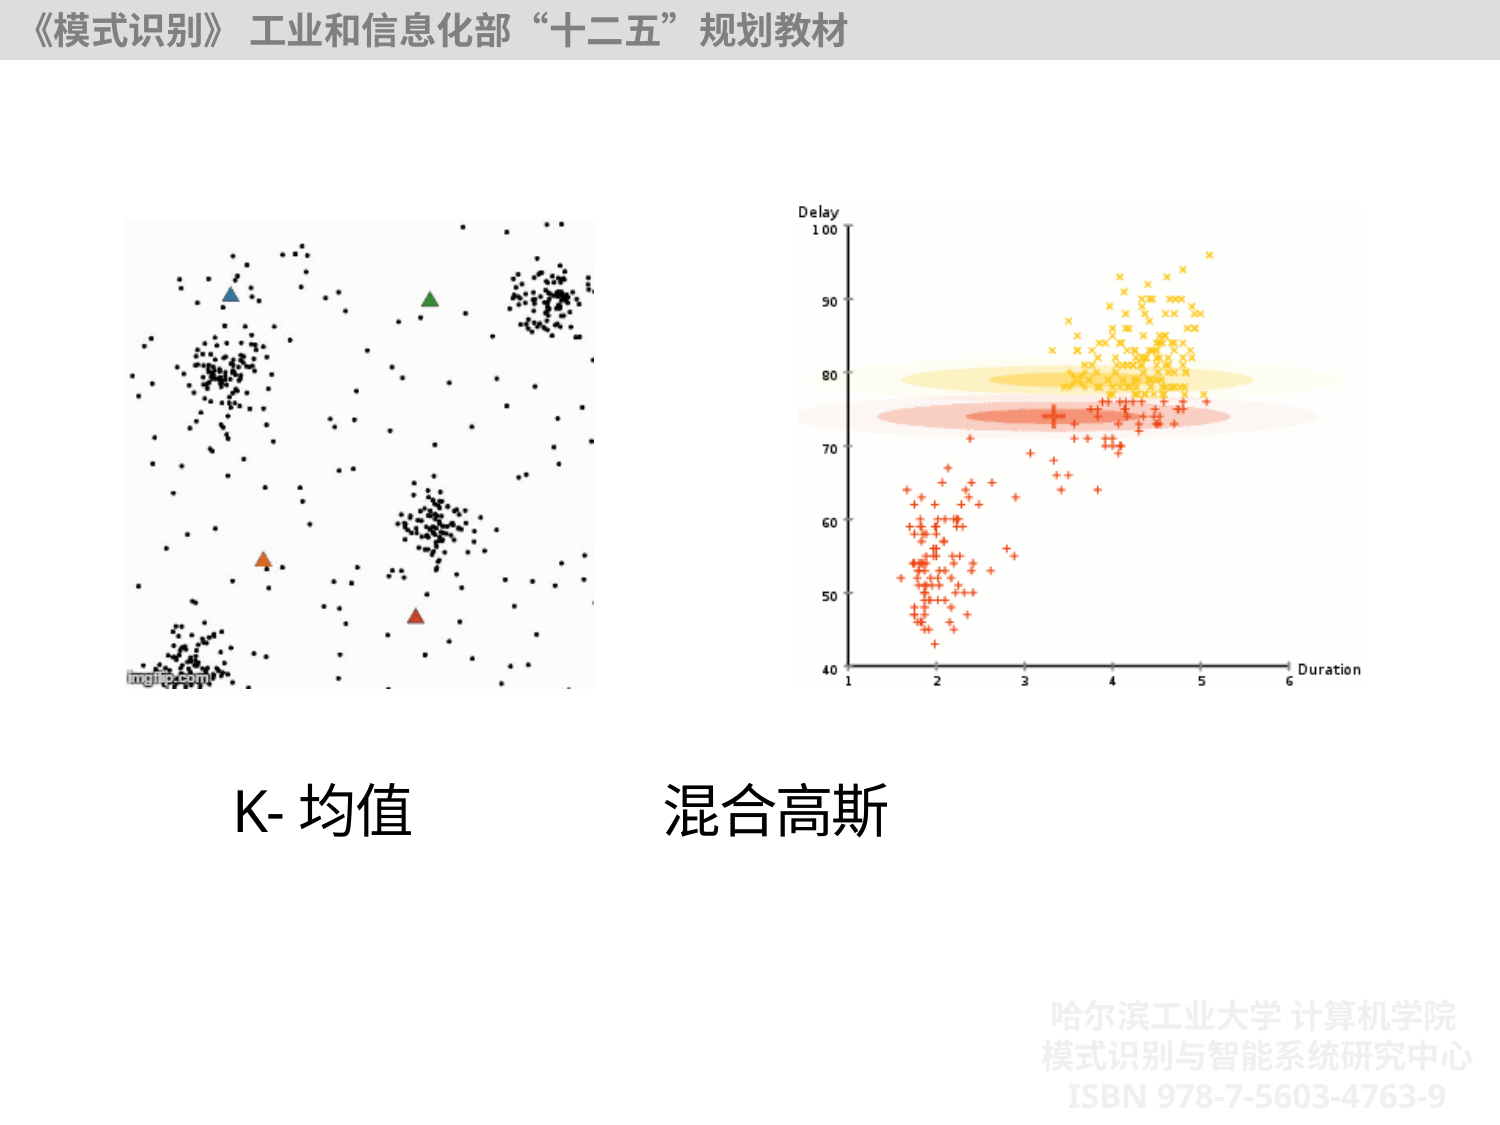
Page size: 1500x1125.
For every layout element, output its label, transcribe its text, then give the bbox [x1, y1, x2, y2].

title K-均值 混合高斯 [217, 727, 1381, 891]
picture [798, 205, 1362, 689]
picture [124, 219, 594, 689]
